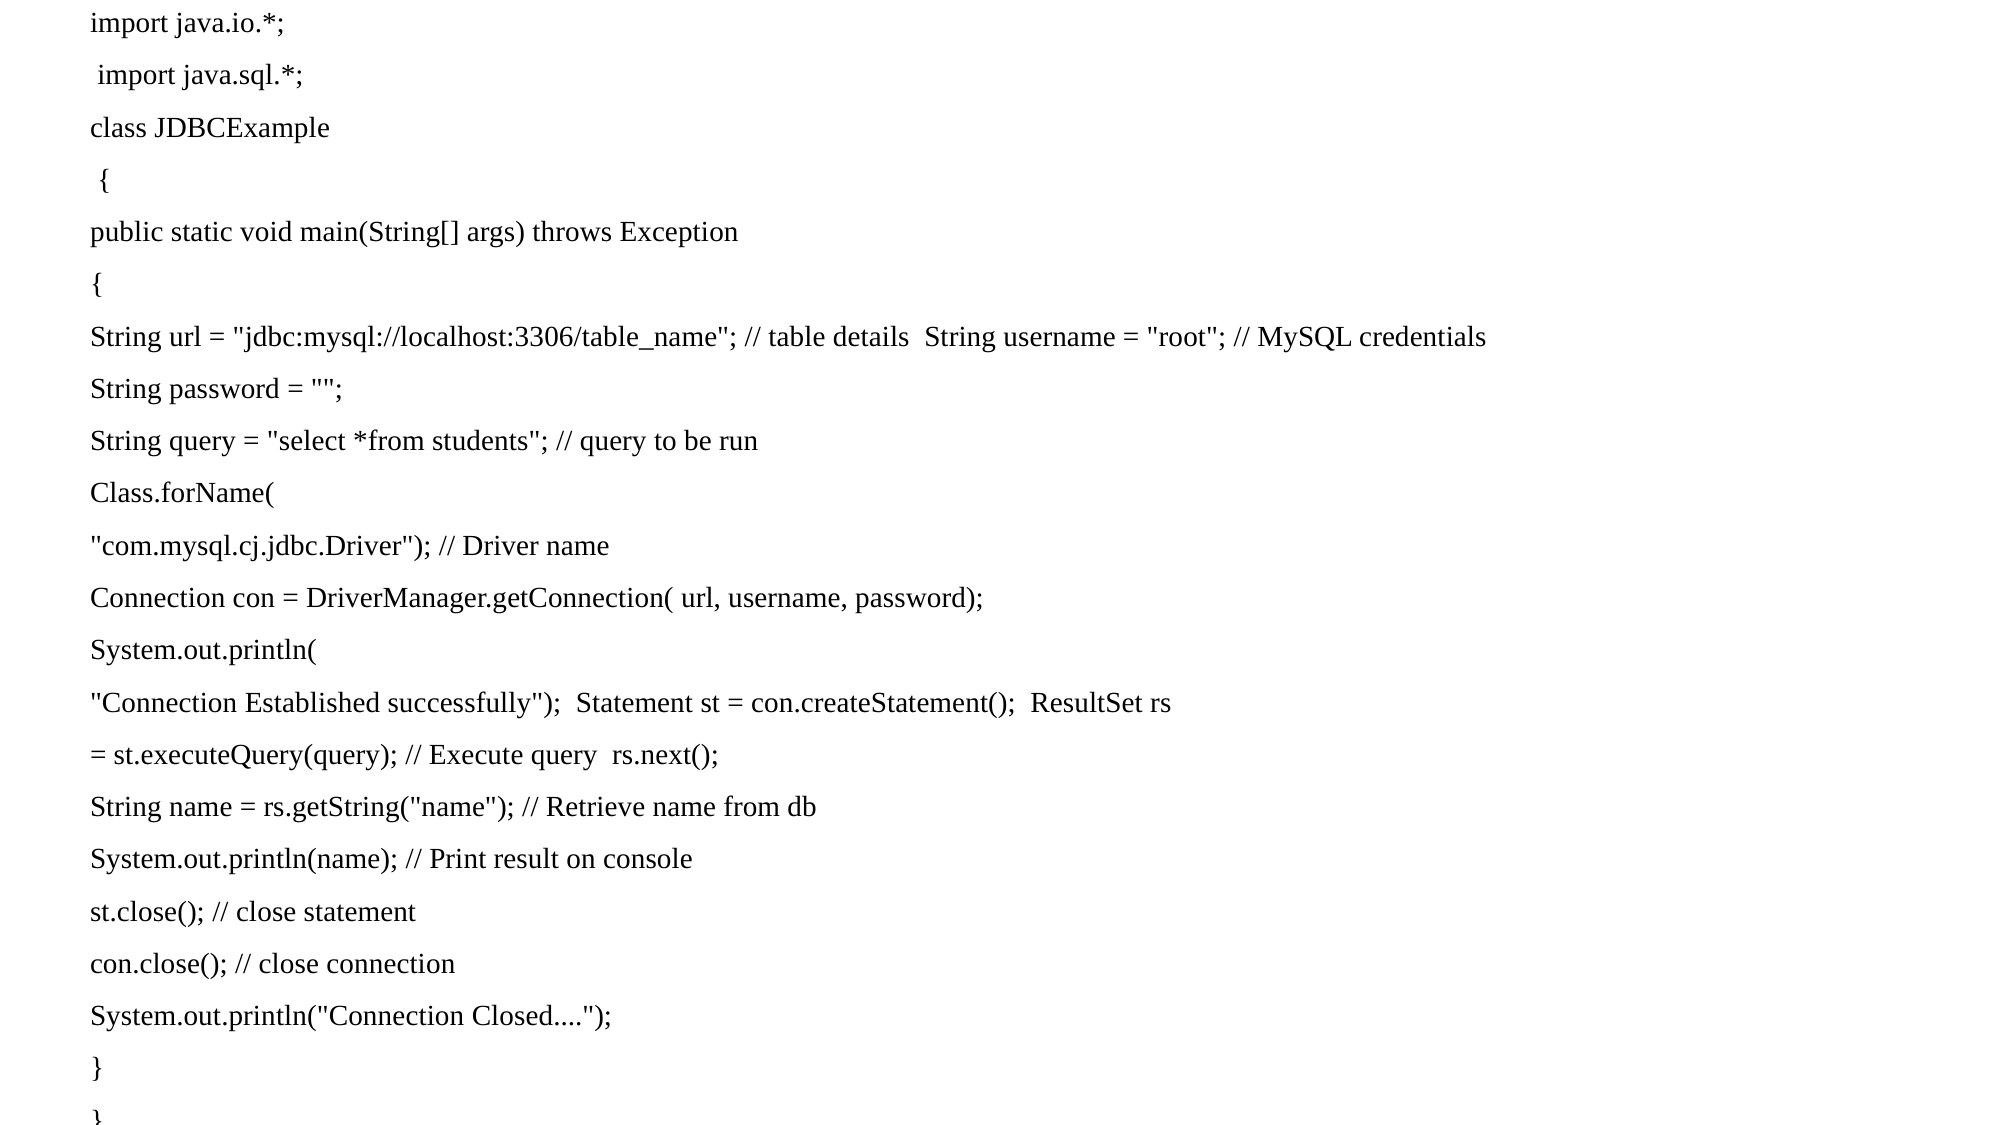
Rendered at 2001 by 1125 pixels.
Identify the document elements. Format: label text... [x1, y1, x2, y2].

list import java.io.*; import java.sql.*; class JDBCExample { public static void main(String[] args) throws Exception { String url = "jdbc:mysql://localhost:3306/table_name"; // table details String username = "root"; // MySQL credentials String password = ""; String query = "select *from students"; // query to be run Class.forName( "com.mysql.cj.jdbc.Driver"); // Driver name Connection con = DriverManager.getConnection( url, username, password); System.out.println( "Connection Established successfully"); Statement st = con.createStatement(); ResultSet rs = st.executeQuery(query); // Execute query rs.next(); String name = rs.getString("name"); // Retrieve name from db System.out.println(name); // Print result on console st.close(); // close statement con.close(); // close connection System.out.println("Connection Closed...."); } } [75, 0, 2000, 1125]
